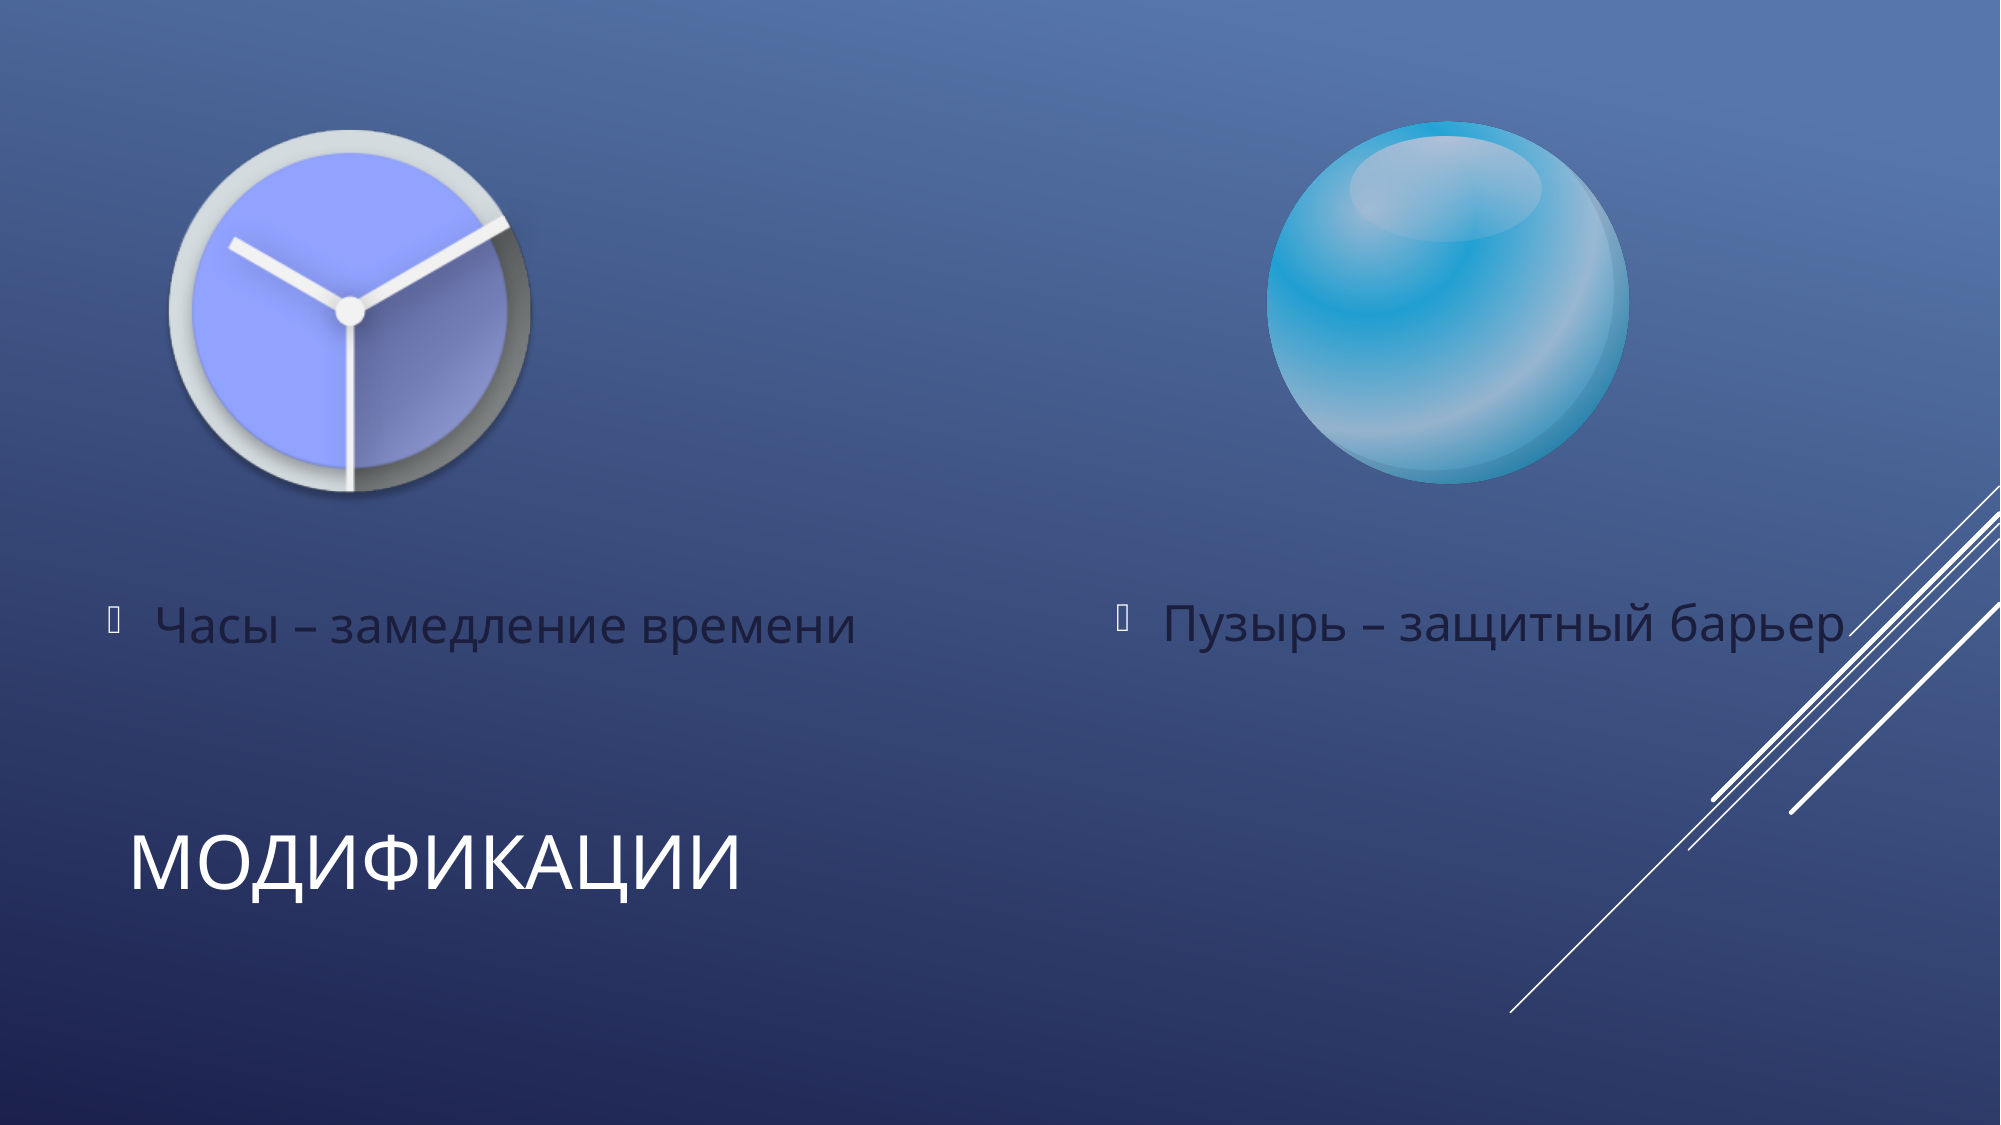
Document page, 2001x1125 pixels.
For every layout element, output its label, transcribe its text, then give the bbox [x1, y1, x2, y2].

title Модификации [112, 782, 1513, 984]
picture [1200, 60, 1703, 563]
text_box Пузырь – защитный барьер [1100, 461, 2000, 782]
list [150, 111, 552, 512]
text_box Часы – замедление времени [92, 463, 1143, 784]
